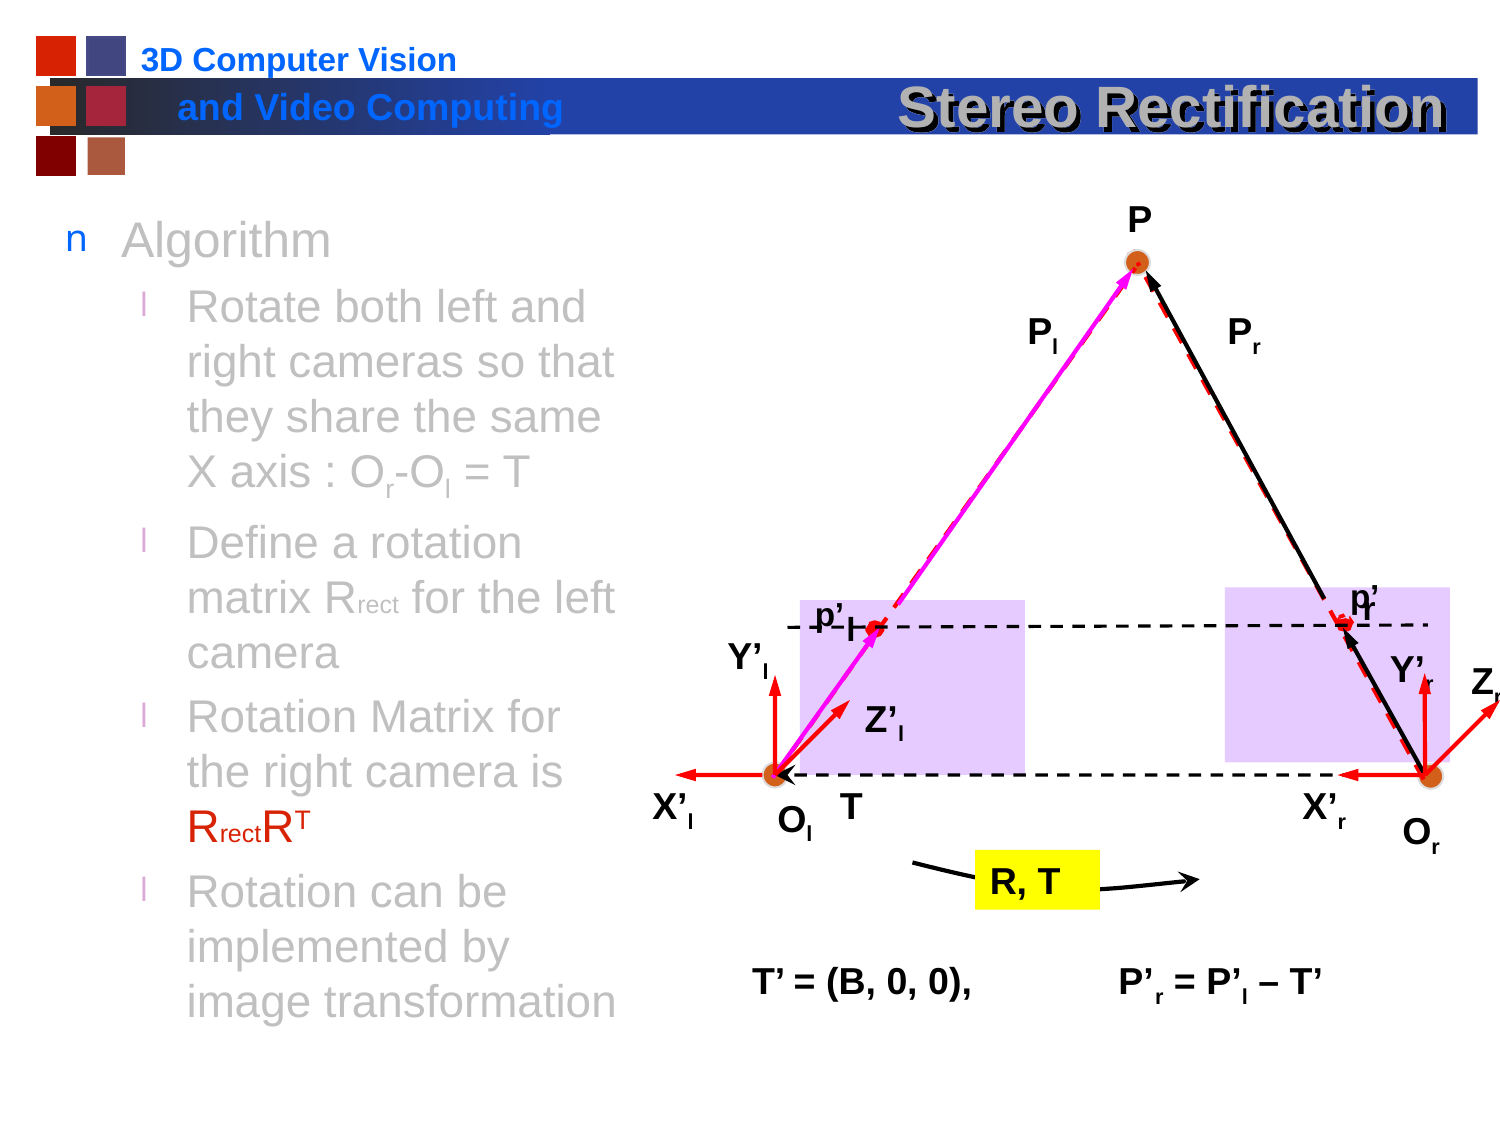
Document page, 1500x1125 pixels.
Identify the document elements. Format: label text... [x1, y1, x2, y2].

list Algorithm Rotate both left and right cameras so that they share the same X axis : Or-Ol = T Define a rotation matrix Rrect for the left camera Rotation Matrix for the right camera is RrectRT Rotation can be implemented by image transformation [49, 199, 638, 1051]
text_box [637, 187, 1500, 1011]
title Stereo Rectification [849, 46, 1495, 148]
